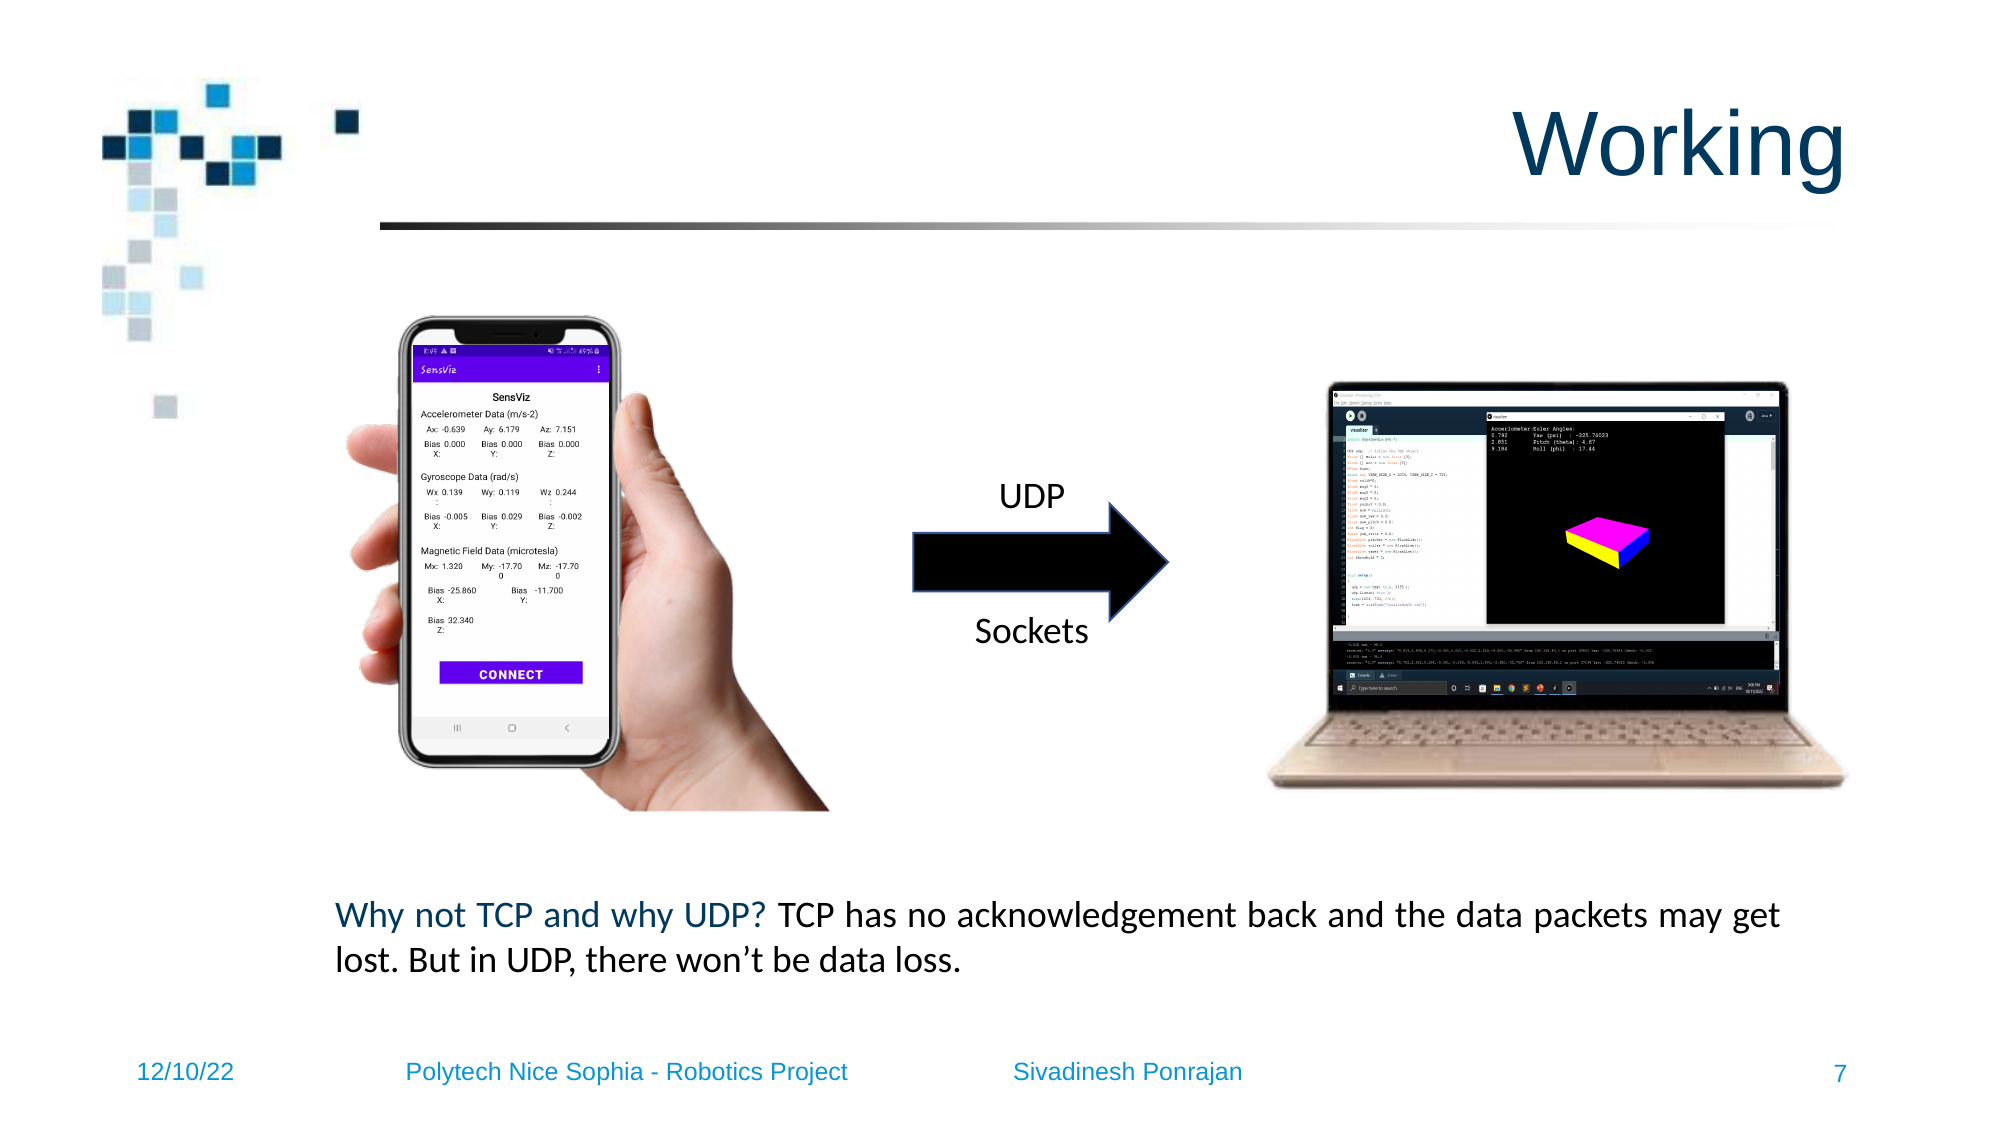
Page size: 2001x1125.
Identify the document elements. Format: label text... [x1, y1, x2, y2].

footer Polytech Nice Sophia - Robotics Project Sivadinesh Ponrajan [361, 1040, 1394, 1101]
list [413, 344, 609, 739]
text_box UDP Sockets [914, 463, 1190, 659]
text_box Why not TCP and why UDP? TCP has no acknowledgement back and the data packets may get lost. But in UDP, there won’t be data loss. [320, 882, 1797, 988]
title Working [378, 59, 1863, 233]
picture [102, 77, 914, 842]
slide_number 7 [1412, 1042, 1863, 1103]
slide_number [121, 1040, 343, 1101]
picture [1190, 380, 1890, 795]
